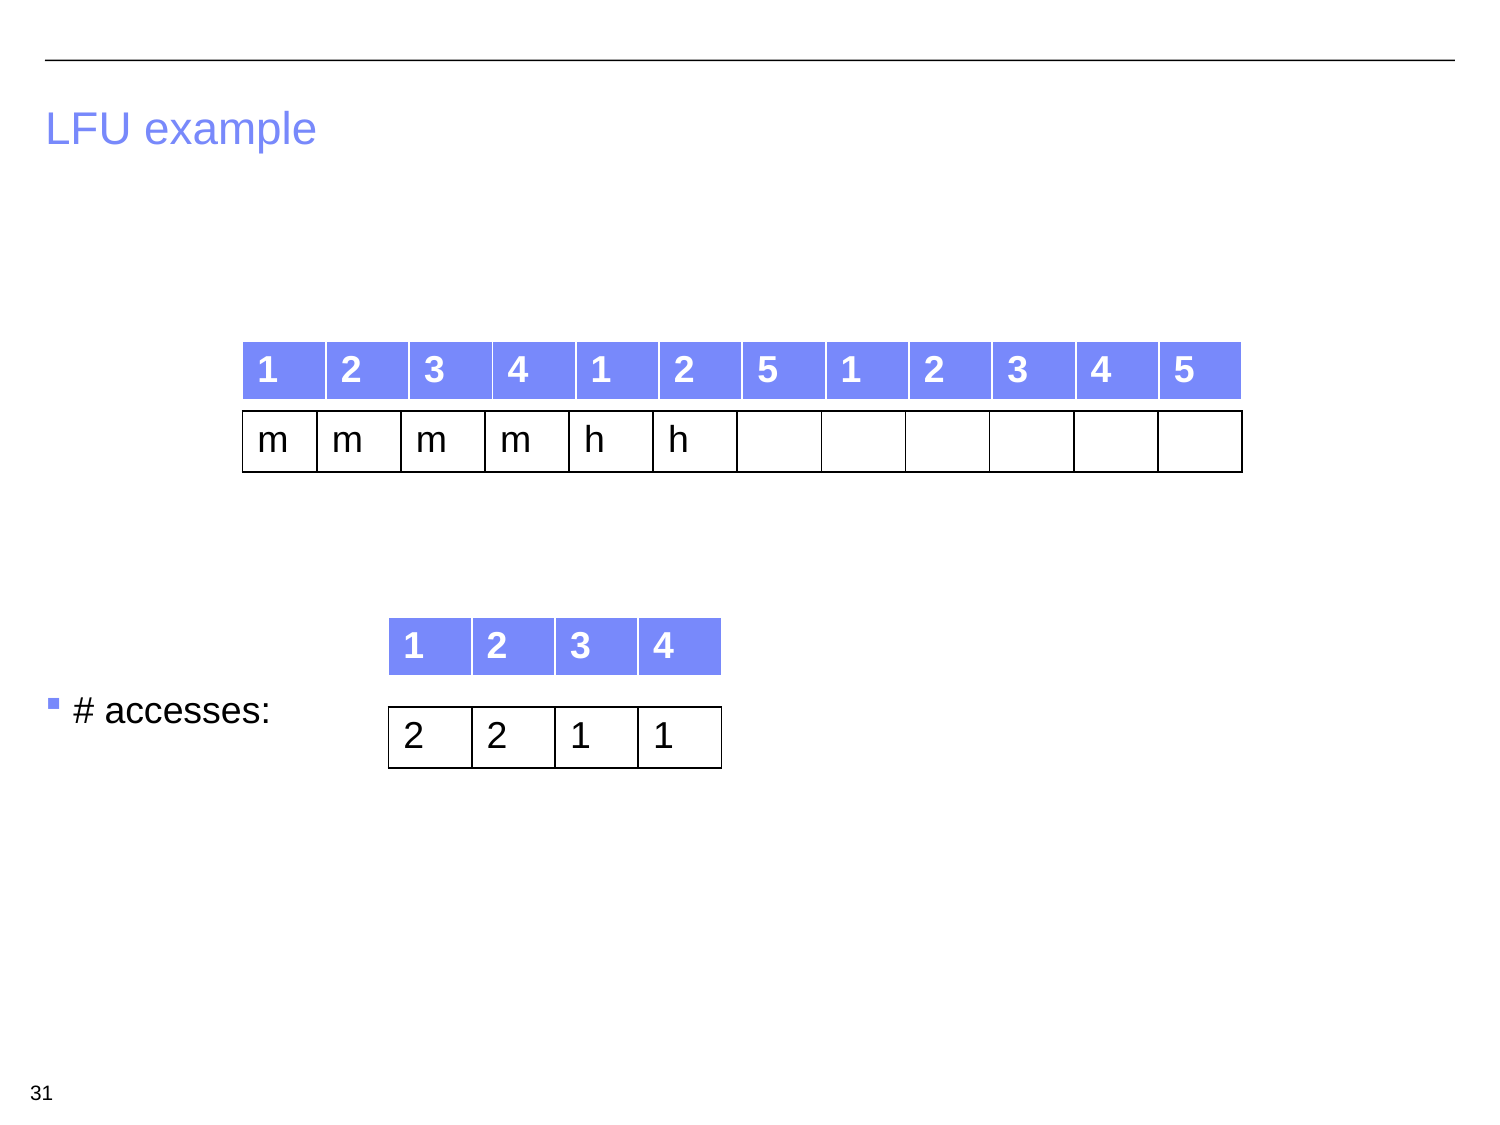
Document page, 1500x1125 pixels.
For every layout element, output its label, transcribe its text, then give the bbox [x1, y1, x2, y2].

table_header 1 [639, 708, 721, 767]
table_header 2 [327, 342, 408, 399]
table_header h [570, 412, 652, 471]
table_header m [486, 412, 568, 471]
table_header 4 [493, 342, 575, 399]
table_header 2 [910, 342, 991, 399]
list # accesses: [29, 232, 1455, 1043]
table_header m [243, 412, 316, 471]
table_header 3 [410, 342, 492, 399]
table_header [1075, 412, 1157, 471]
table_header 3 [993, 342, 1075, 399]
table_header 2 [389, 708, 471, 767]
table_header 1 [556, 708, 637, 767]
table_header 1 [389, 618, 471, 675]
table_header [822, 412, 905, 471]
table_header 2 [473, 618, 554, 675]
table_header [990, 412, 1073, 471]
table_header [906, 412, 989, 471]
table_header 5 [743, 342, 825, 399]
table_header [1159, 412, 1241, 471]
table_header h [654, 412, 736, 471]
table_header 1 [827, 342, 908, 399]
table_header 2 [660, 342, 741, 399]
table_header 4 [639, 618, 721, 675]
table_header 1 [577, 342, 658, 399]
table_header 1 [243, 342, 325, 399]
table_header 4 [1077, 342, 1158, 399]
table_header 3 [556, 618, 637, 675]
table_header m [402, 412, 484, 471]
table_header [738, 412, 821, 471]
slide_number 31 [15, 1072, 76, 1103]
table_header 5 [1160, 342, 1241, 399]
table_header 2 [473, 708, 554, 767]
title LFU example [29, 97, 1455, 173]
table_header m [318, 412, 400, 471]
